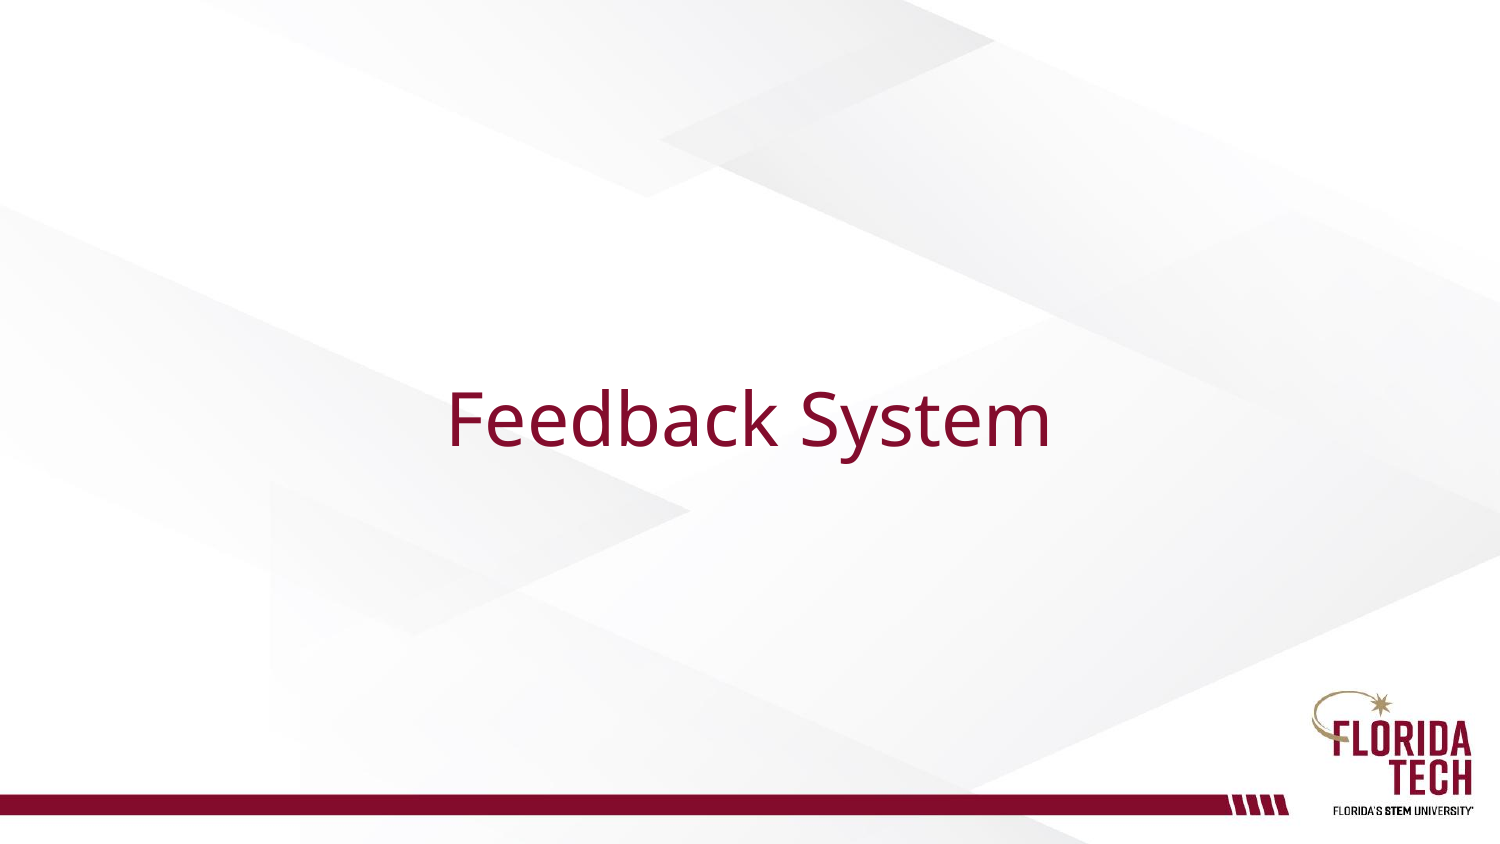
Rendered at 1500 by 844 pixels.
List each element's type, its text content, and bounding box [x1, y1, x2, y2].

title Feedback System [51, 352, 1449, 491]
picture [0, 0, 1500, 844]
